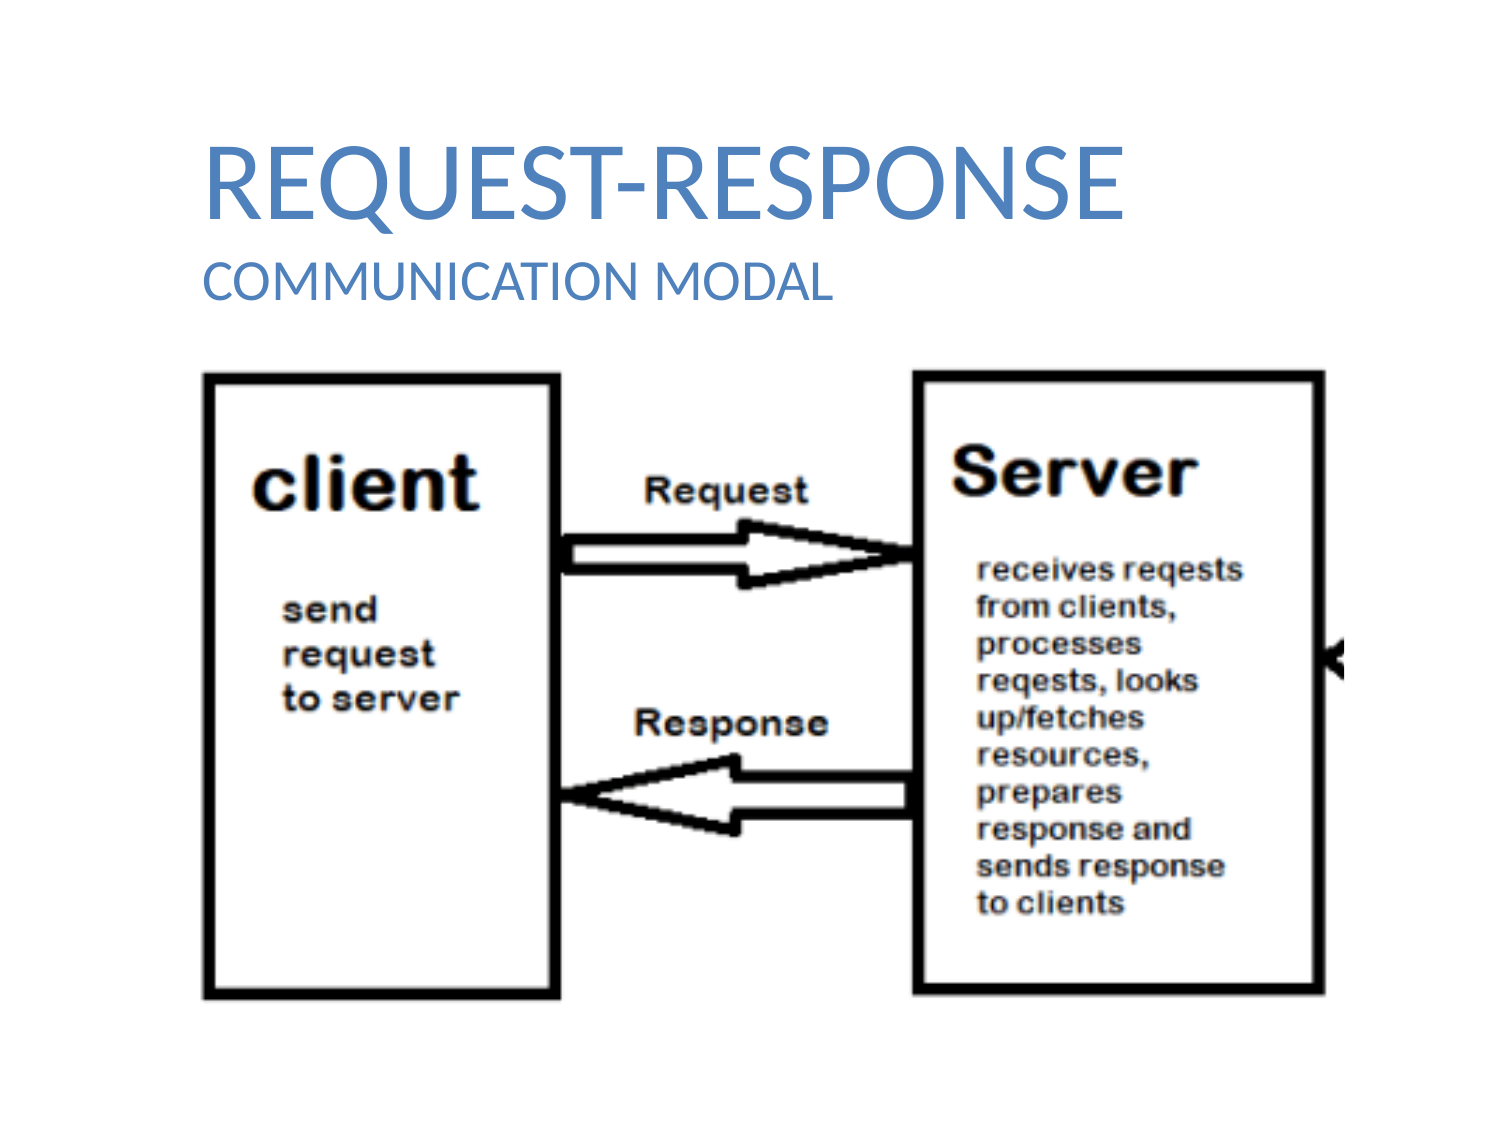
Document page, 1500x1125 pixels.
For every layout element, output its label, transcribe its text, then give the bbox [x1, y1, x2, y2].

title [75, 45, 1425, 233]
picture [174, 287, 1345, 1013]
text_box REQUEST-RESPONSE COMMUNICATION MODAL [187, 99, 1313, 285]
